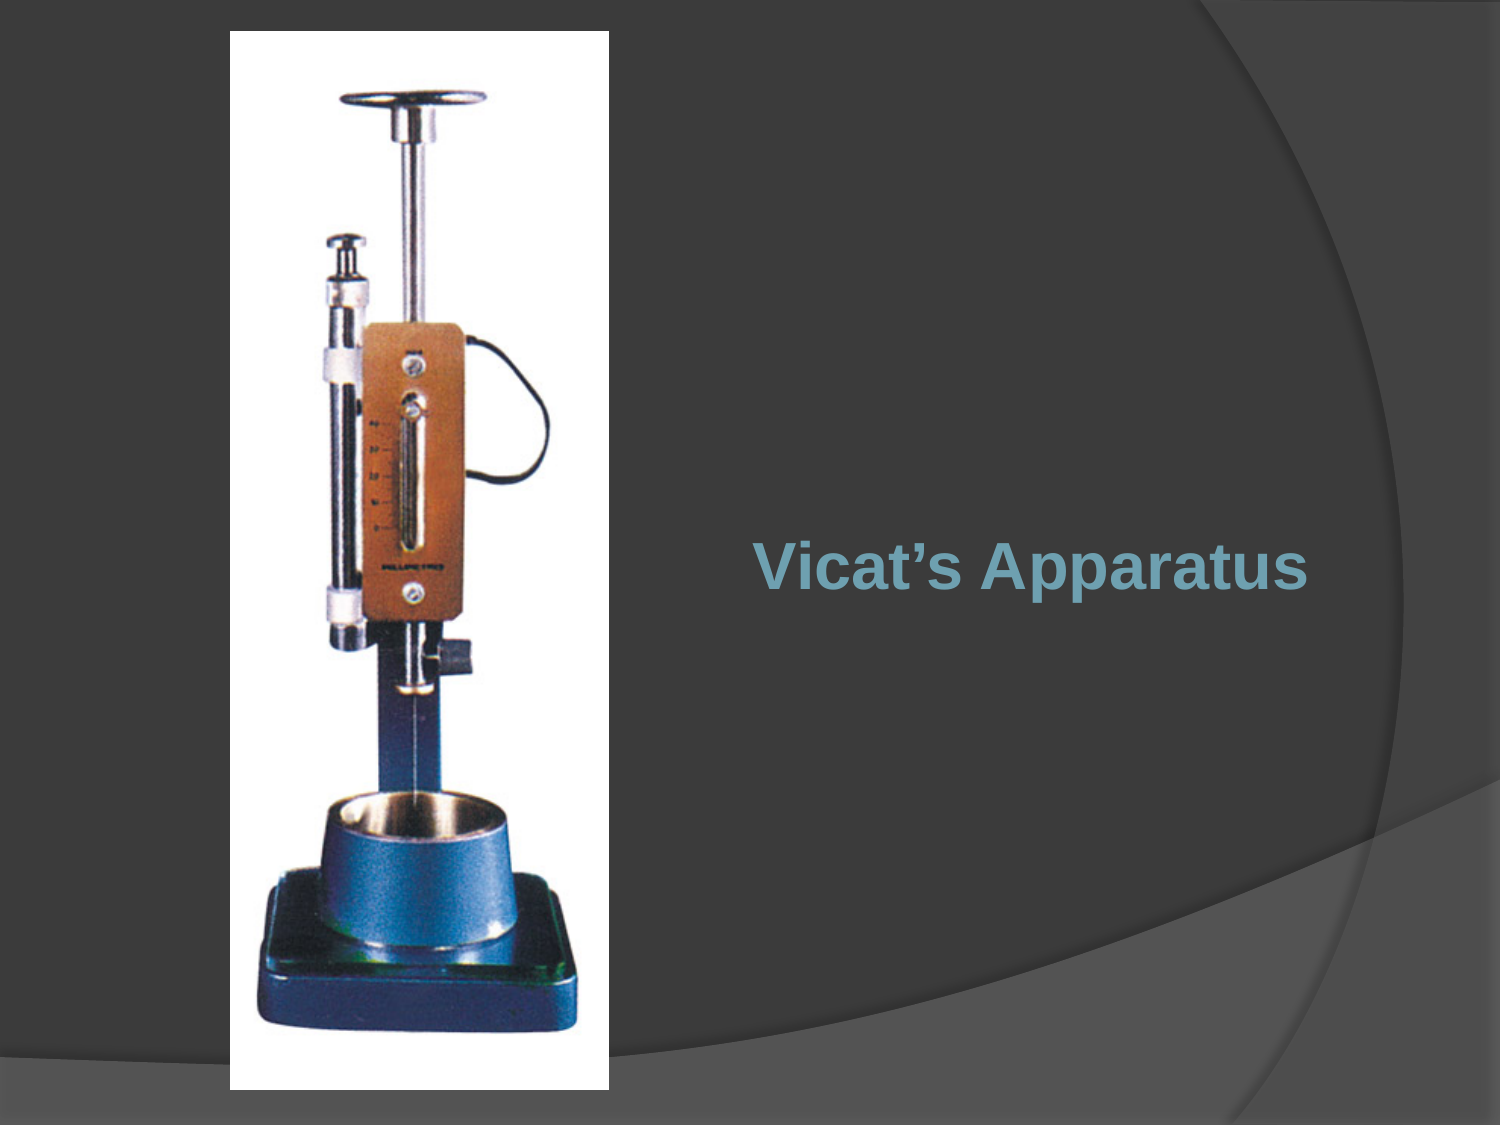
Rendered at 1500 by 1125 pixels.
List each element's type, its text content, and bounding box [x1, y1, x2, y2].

picture [229, 30, 609, 1090]
text_box Vicat’s Apparatus [738, 515, 1459, 610]
